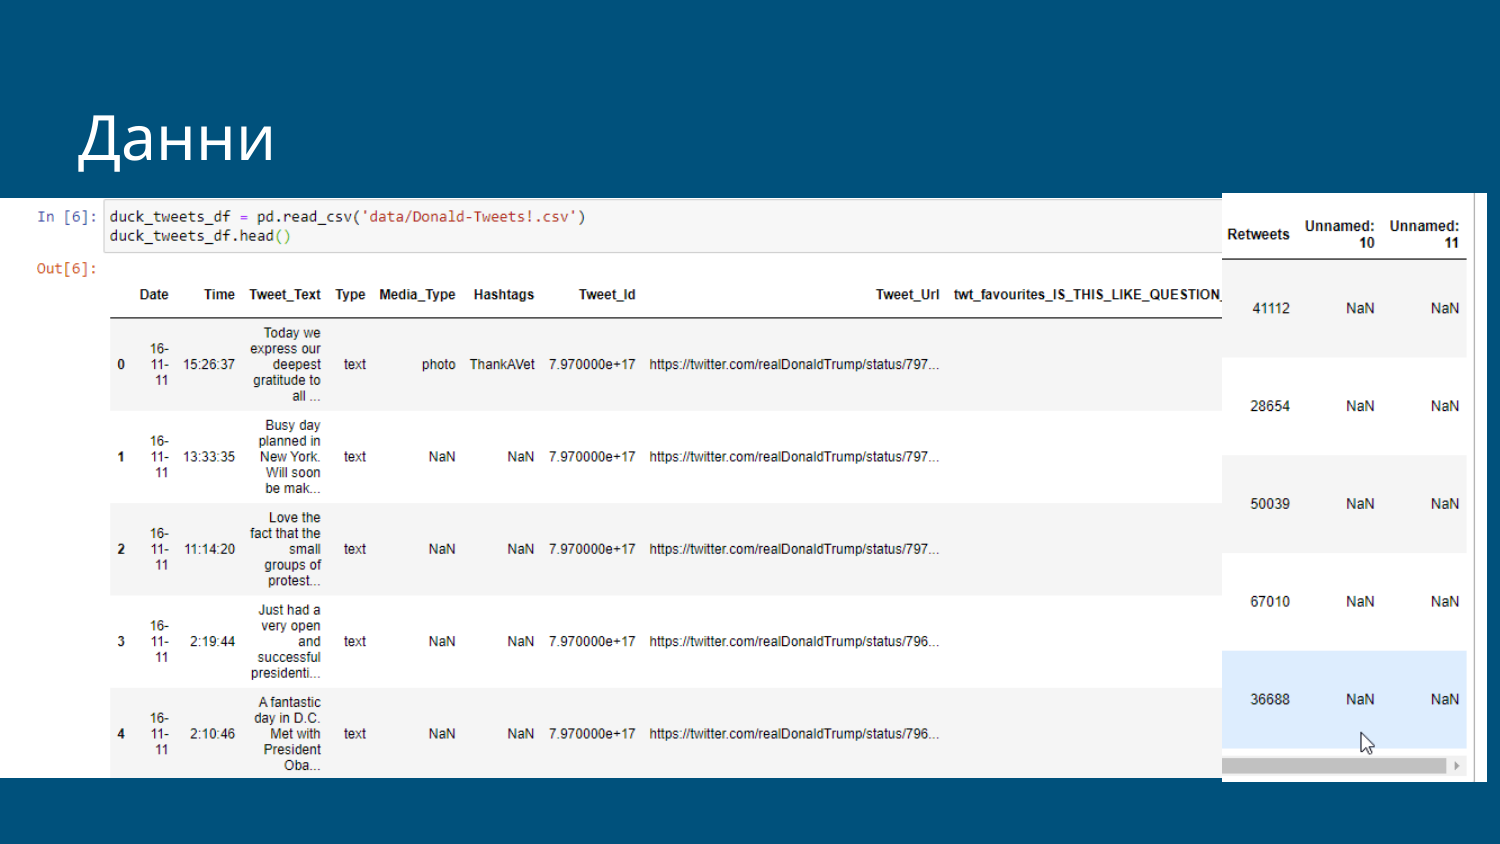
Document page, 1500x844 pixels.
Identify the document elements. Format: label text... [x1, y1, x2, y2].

picture [0, 194, 1486, 781]
title Данни [63, 75, 1437, 188]
